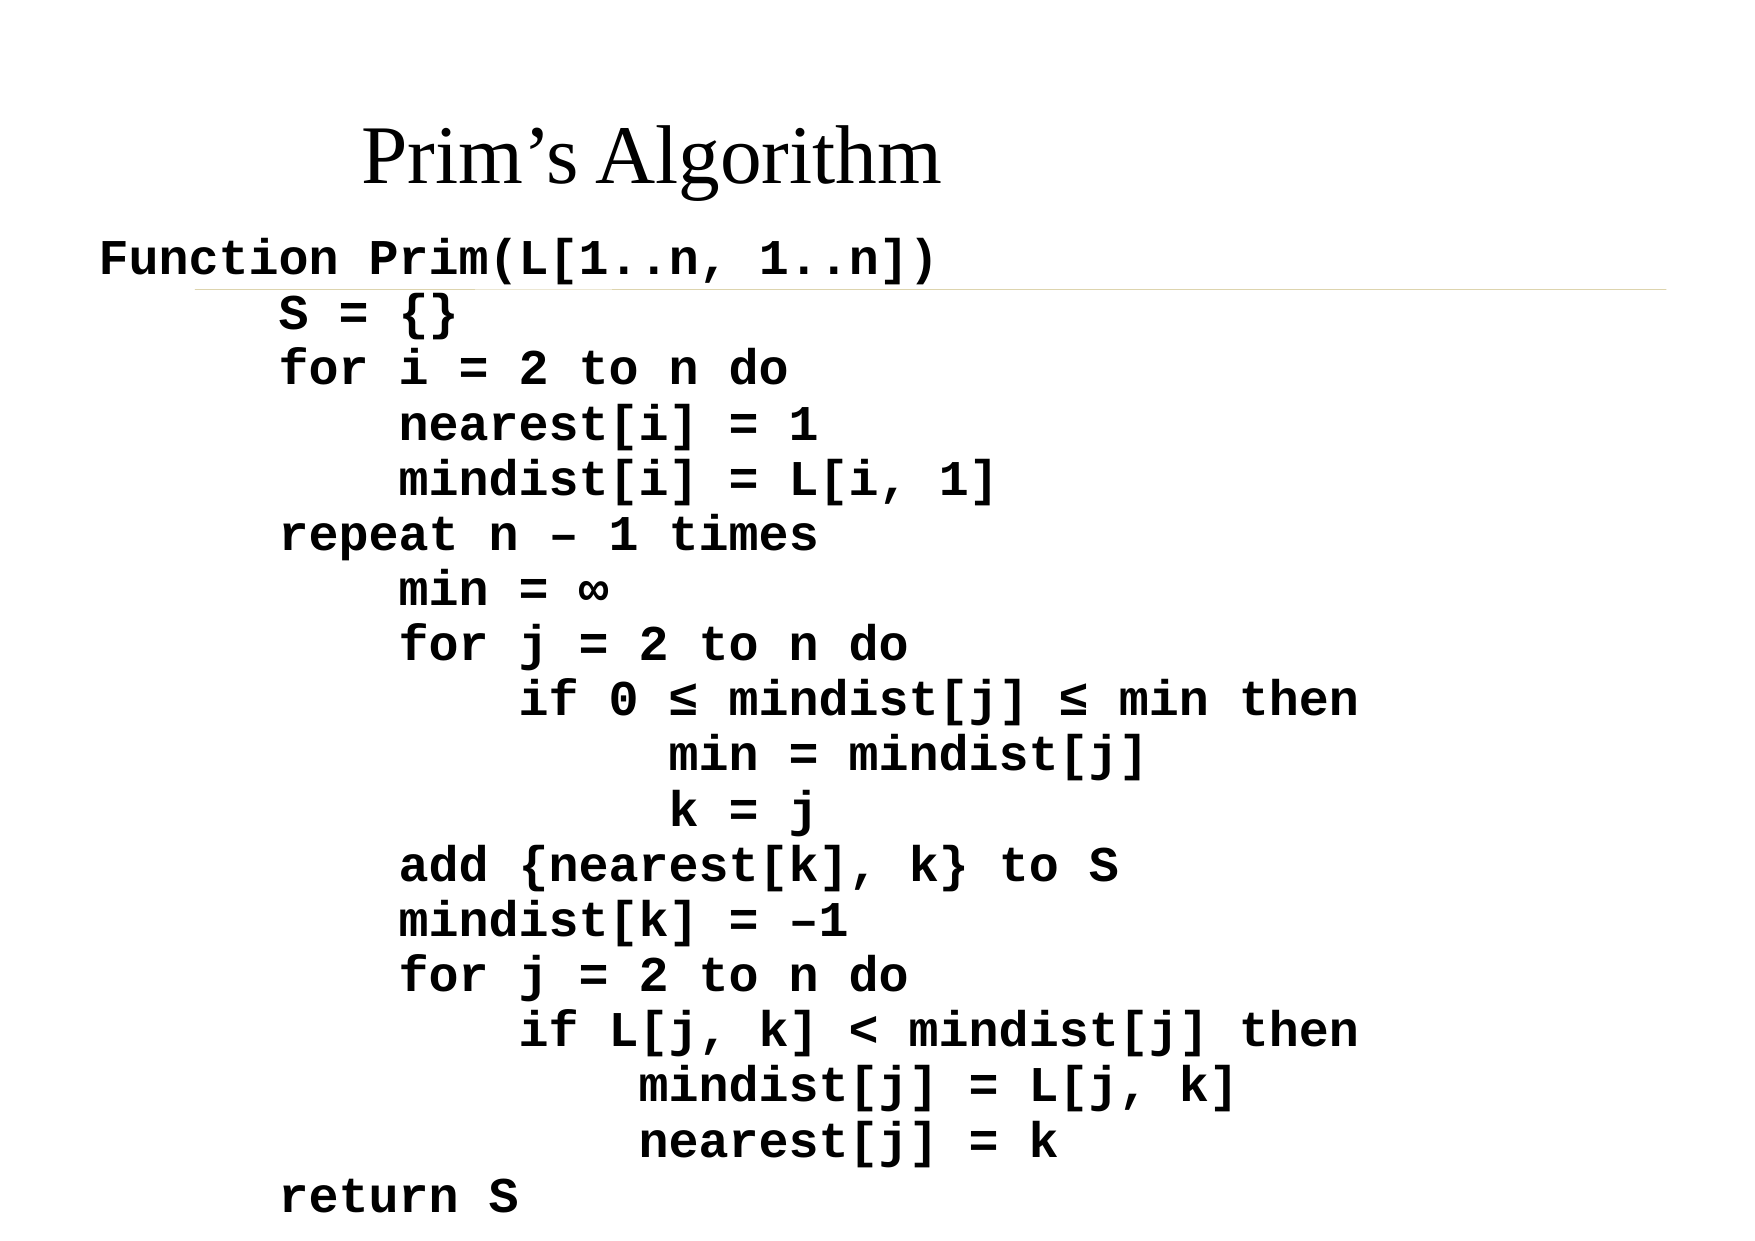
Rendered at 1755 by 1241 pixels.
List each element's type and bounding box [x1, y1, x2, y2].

text_box [68, 221, 1667, 1232]
text_box [361, 104, 1393, 176]
